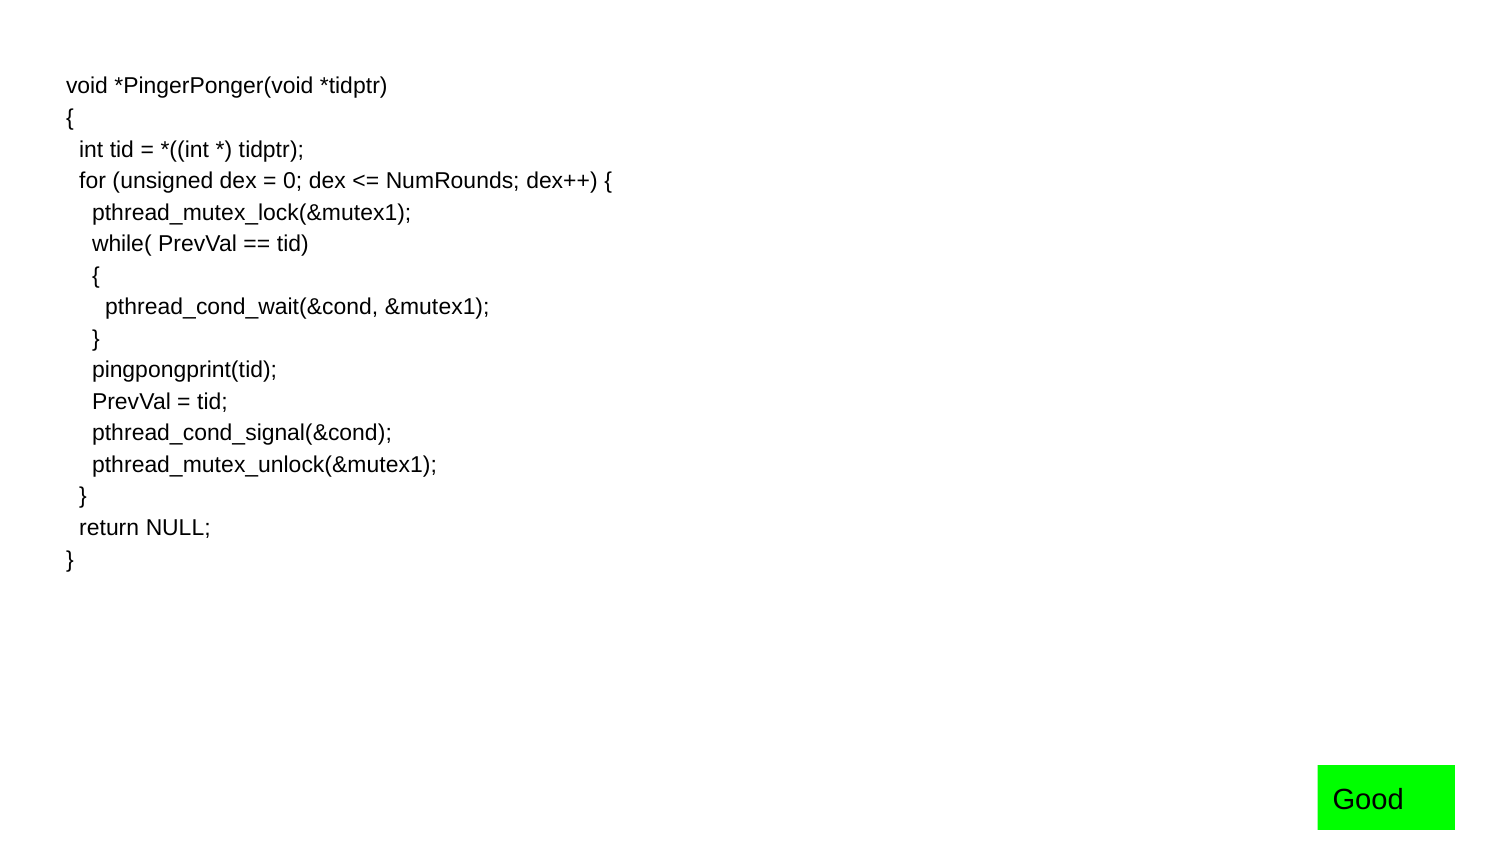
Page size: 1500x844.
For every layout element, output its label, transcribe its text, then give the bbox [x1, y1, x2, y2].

list void *PingerPonger(void *tidptr) { int tid = *((int *) tidptr); for (unsigned dex = 0; dex <= NumRounds; dex++) { pthread_mutex_lock(&mutex1); while( PrevVal == tid) { pthread_cond_wait(&cond, &mutex1); } pingpongprint(tid); PrevVal = tid; pthread_cond_signal(&cond); pthread_mutex_unlock(&mutex1); } return NULL; } [51, 52, 1449, 750]
text_box Good [1317, 765, 1455, 830]
